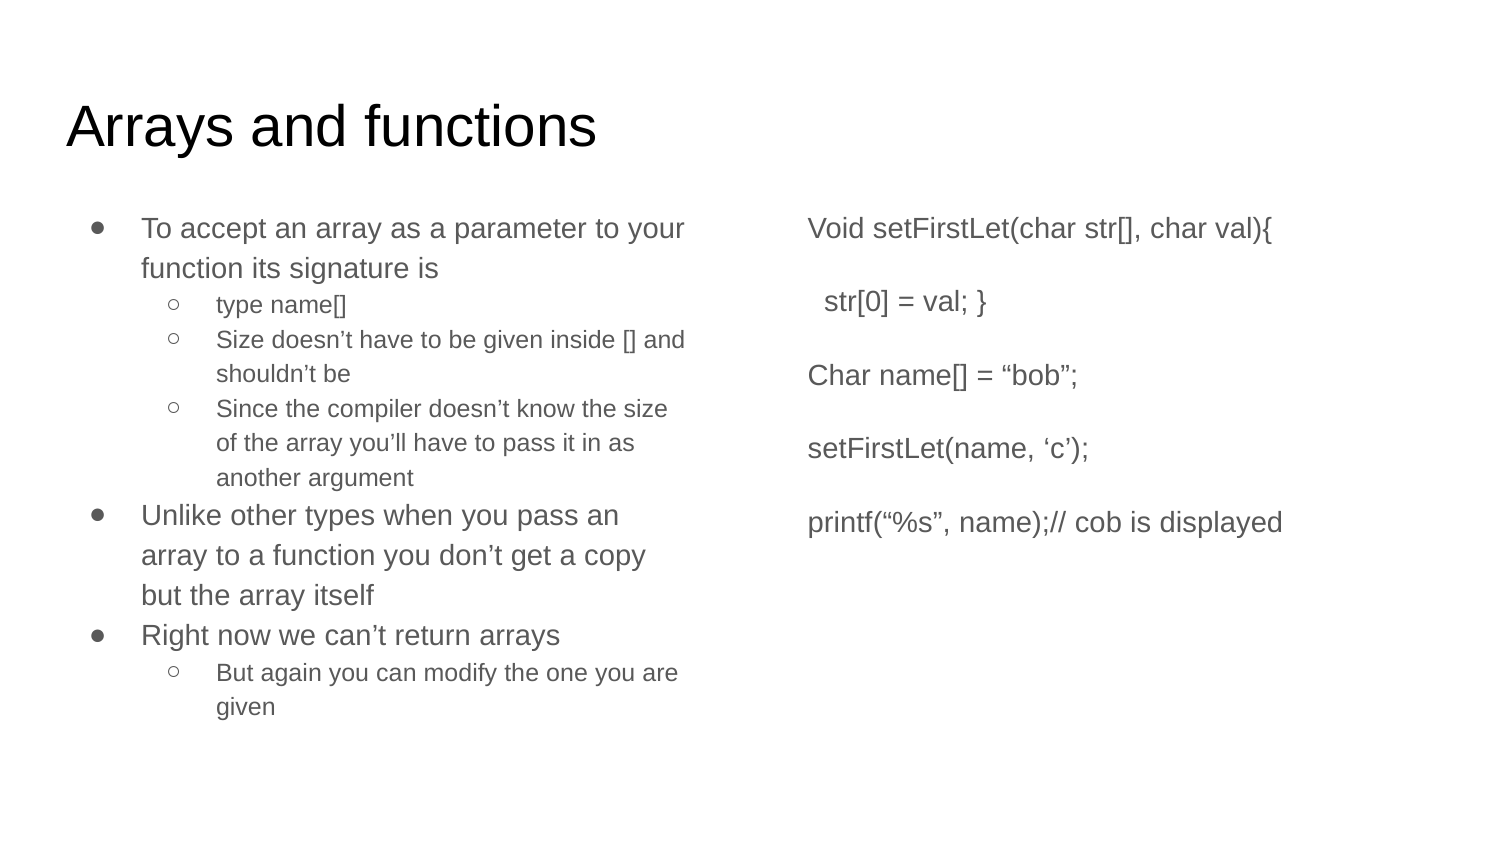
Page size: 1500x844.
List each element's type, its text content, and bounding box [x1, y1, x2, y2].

list Void setFirstLet(char str[], char val){ str[0] = val; } Char name[] = “bob”; setFirstLet(name, ‘c’); printf(“%s”, name);// cob is displayed [792, 189, 1449, 750]
title Arrays and functions [51, 72, 1449, 167]
list To accept an array as a parameter to your function its signature is type name[] Size doesn’t have to be given inside [] and shouldn’t be Since the compiler doesn’t know the size of the array you’ll have to pass it in as another argument Unlike other types when you pass an array to a function you don’t get a copy but the array itself Right now we can’t return arrays But again you can modify the one you are given [51, 189, 708, 750]
